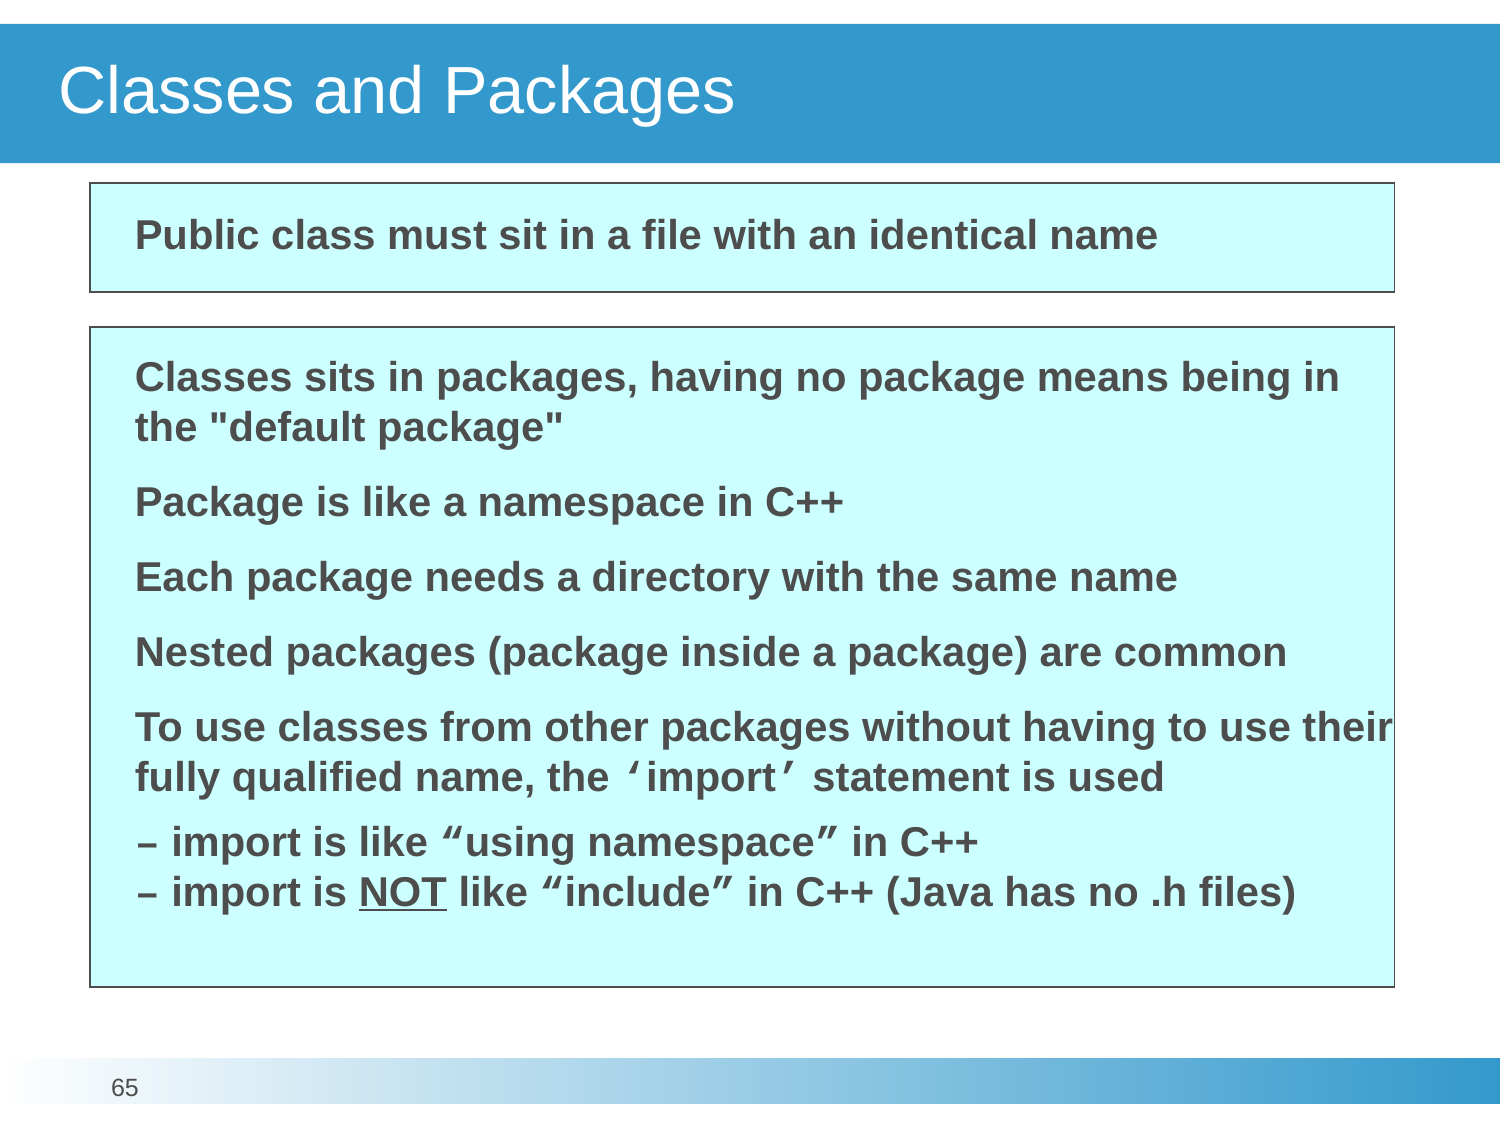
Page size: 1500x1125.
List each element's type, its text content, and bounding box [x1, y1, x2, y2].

slide_number 65 [45, 1074, 205, 1122]
text_box Classes sits in packages, having no package means being in the "default package" Package is like a namespace in C++ Each package needs a directory with the same name Nested packages (package inside a package) are common To use classes from other packages without having to use their fully qualified name, the ‘import’ statement is used – import is like “using namespace” in C++ – import is NOT like “include” in C++ (Java has no .h files) [90, 327, 1395, 988]
text_box Public class must sit in a file with an identical name [90, 182, 1395, 292]
title Classes and Packages [0, 23, 1500, 164]
